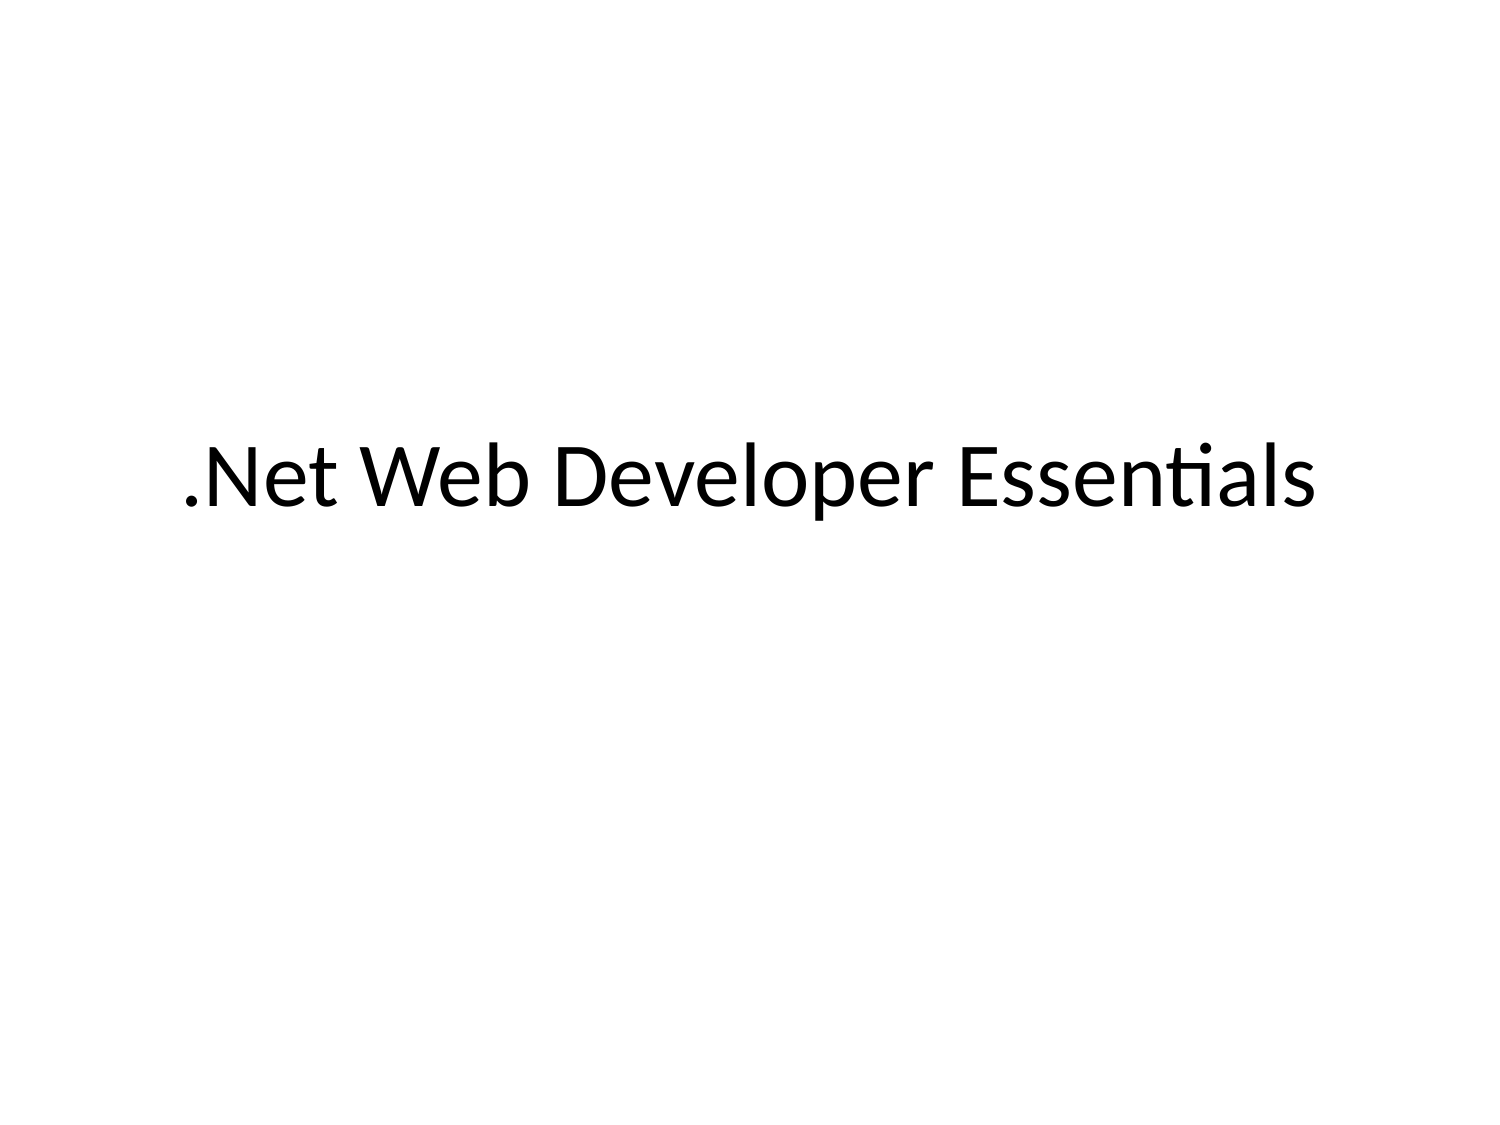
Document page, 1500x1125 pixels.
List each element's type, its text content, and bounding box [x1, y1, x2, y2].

title .Net Web Developer Essentials [112, 349, 1388, 591]
